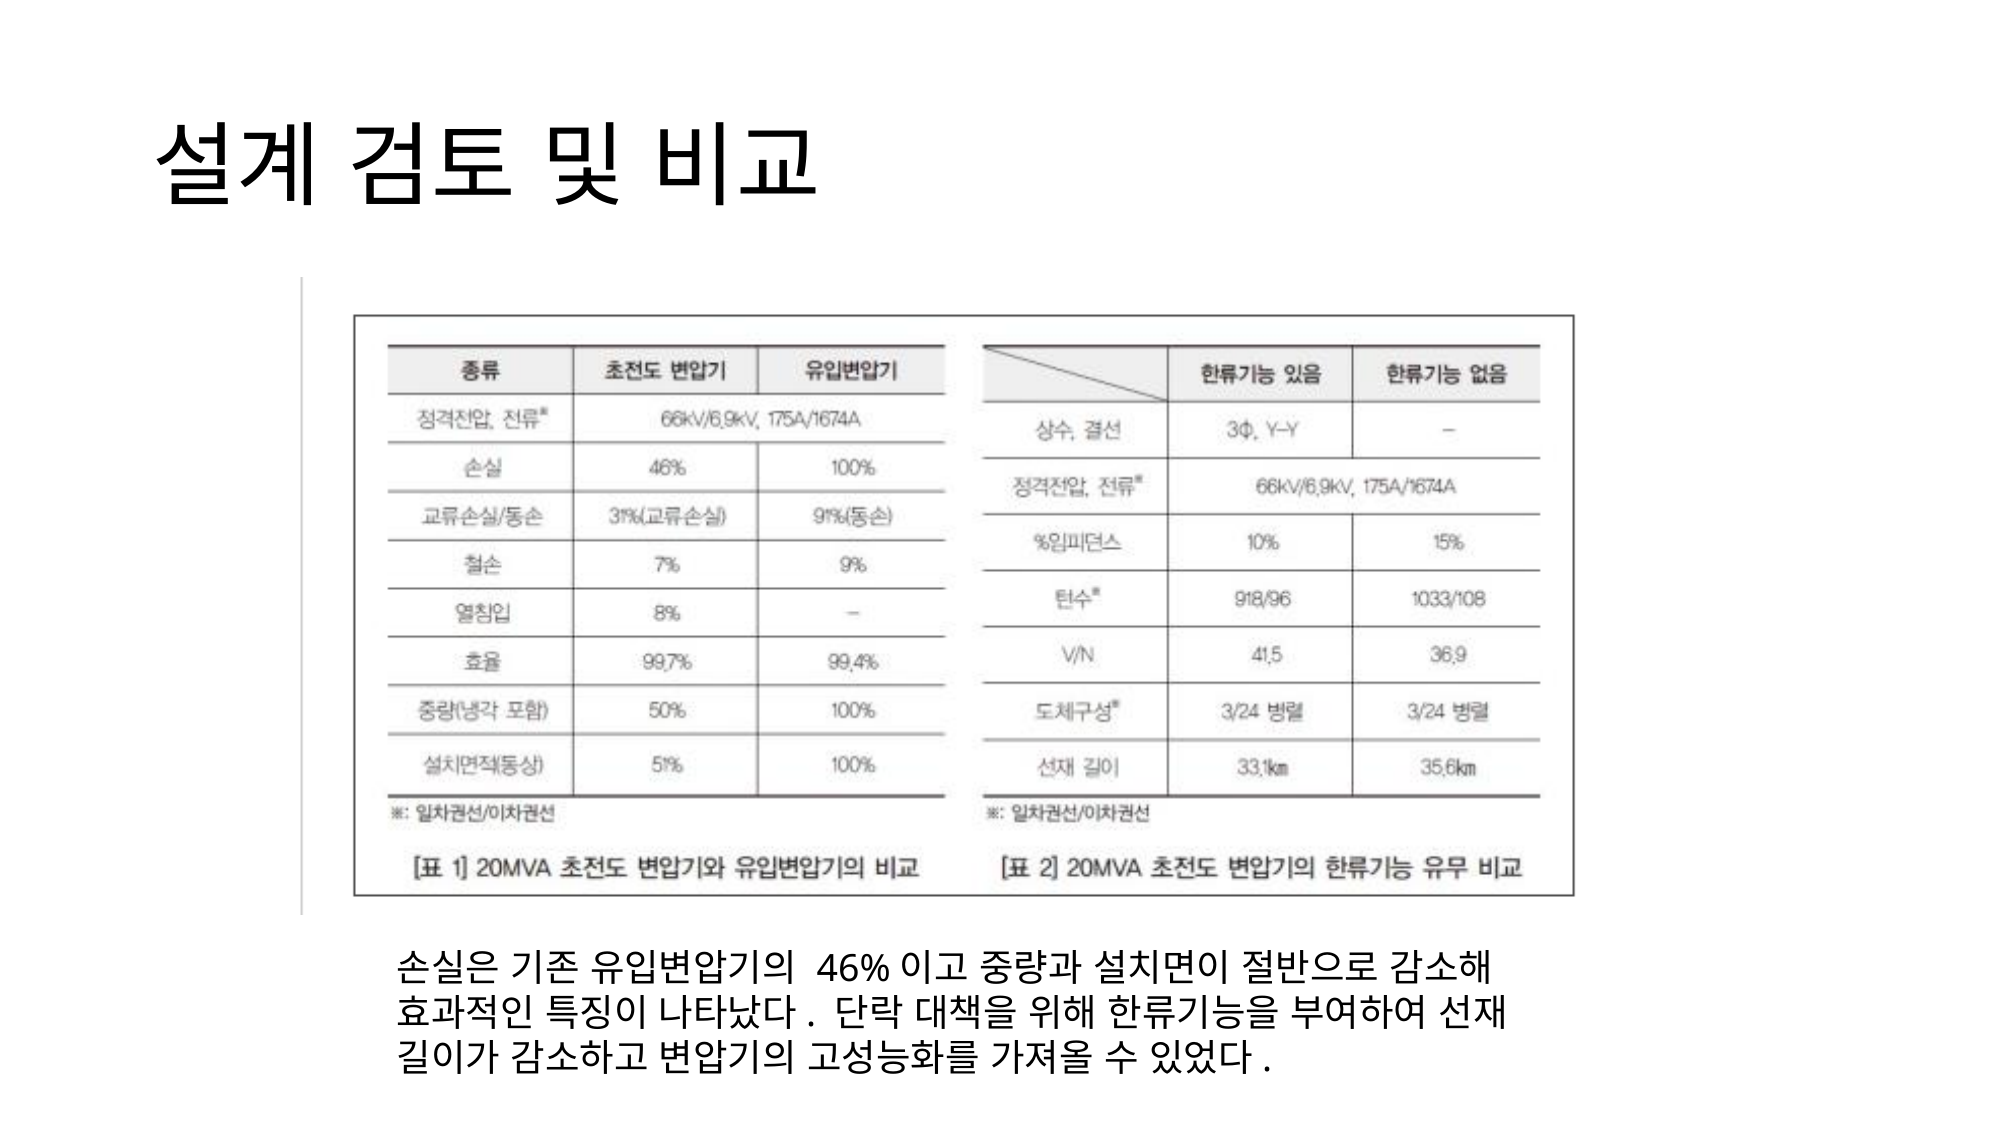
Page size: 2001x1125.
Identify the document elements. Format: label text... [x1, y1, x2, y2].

text_box 손실은 기존 유입변압기의 46%이고 중량과 설치면이 절반으로 감소해 효과적인 특징이 나타났다. 단락 대책을 위해 한류기능을 부여하여 선재 길이가 감소하고 변압기의 고성능화를 가져올 수 있었다. [381, 936, 1544, 1086]
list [291, 277, 1634, 915]
title 설계 검토 및 비교 [137, 59, 1863, 278]
